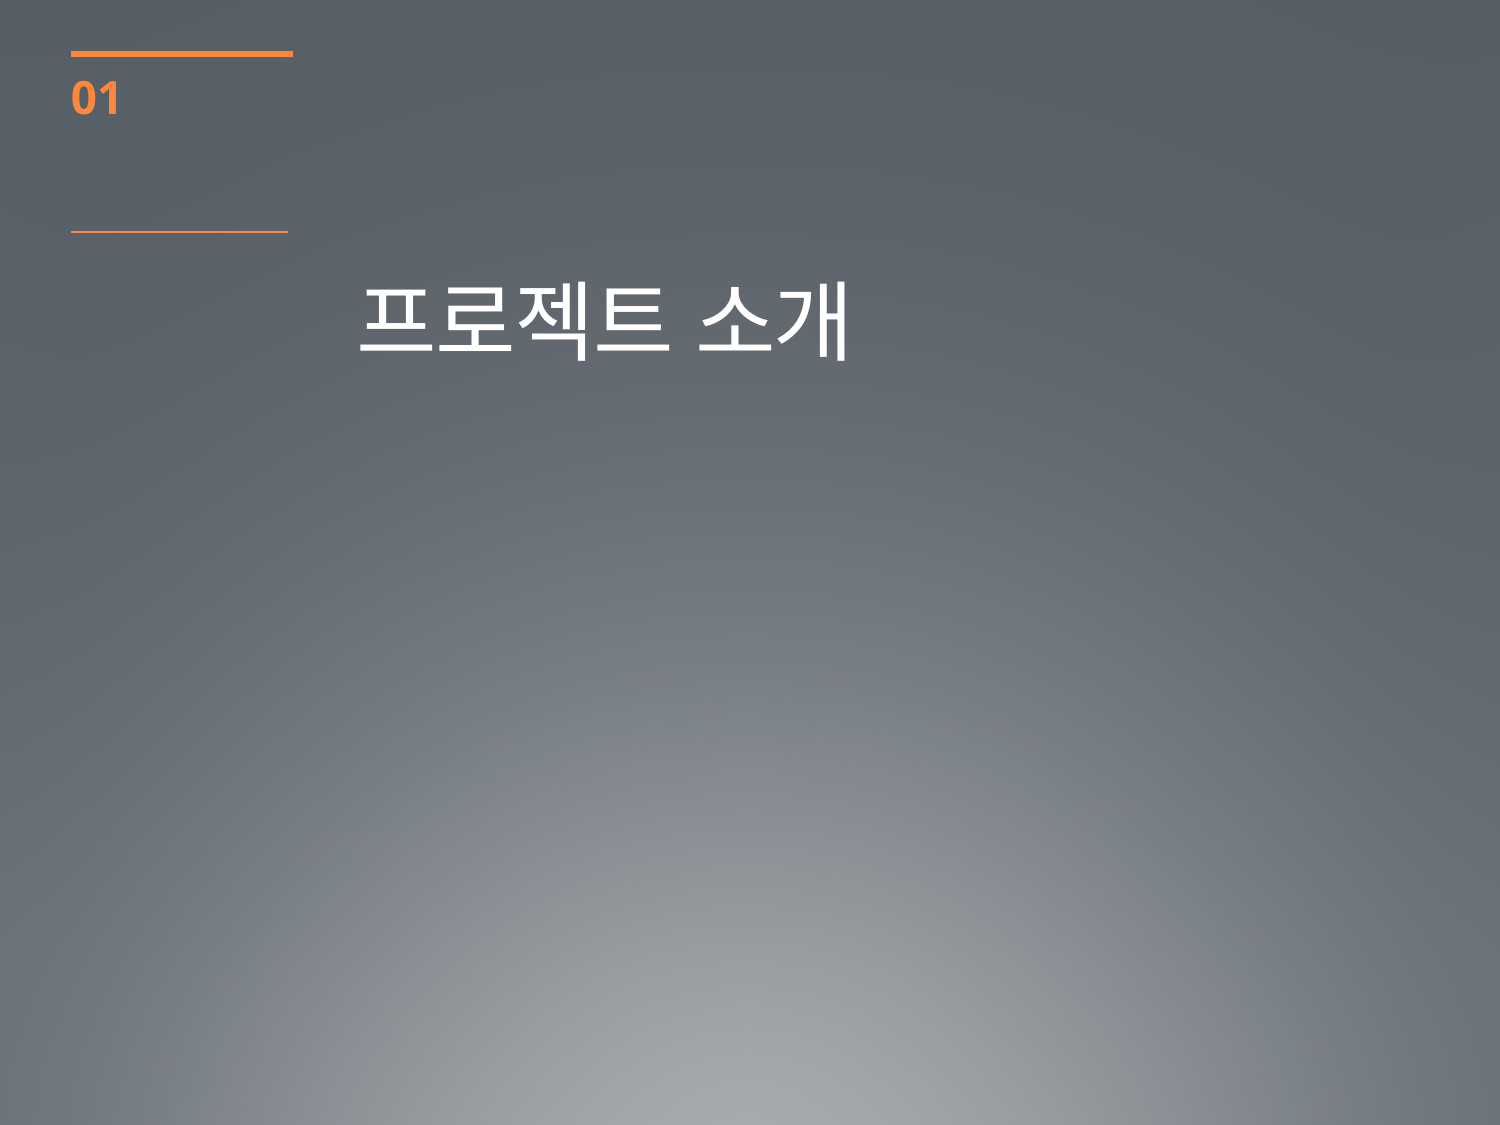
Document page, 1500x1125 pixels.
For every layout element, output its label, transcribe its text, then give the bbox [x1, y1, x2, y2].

text_box 01 [56, 61, 139, 132]
picture [0, 0, 1500, 1125]
title 프로젝트 소개 [341, 149, 1235, 490]
